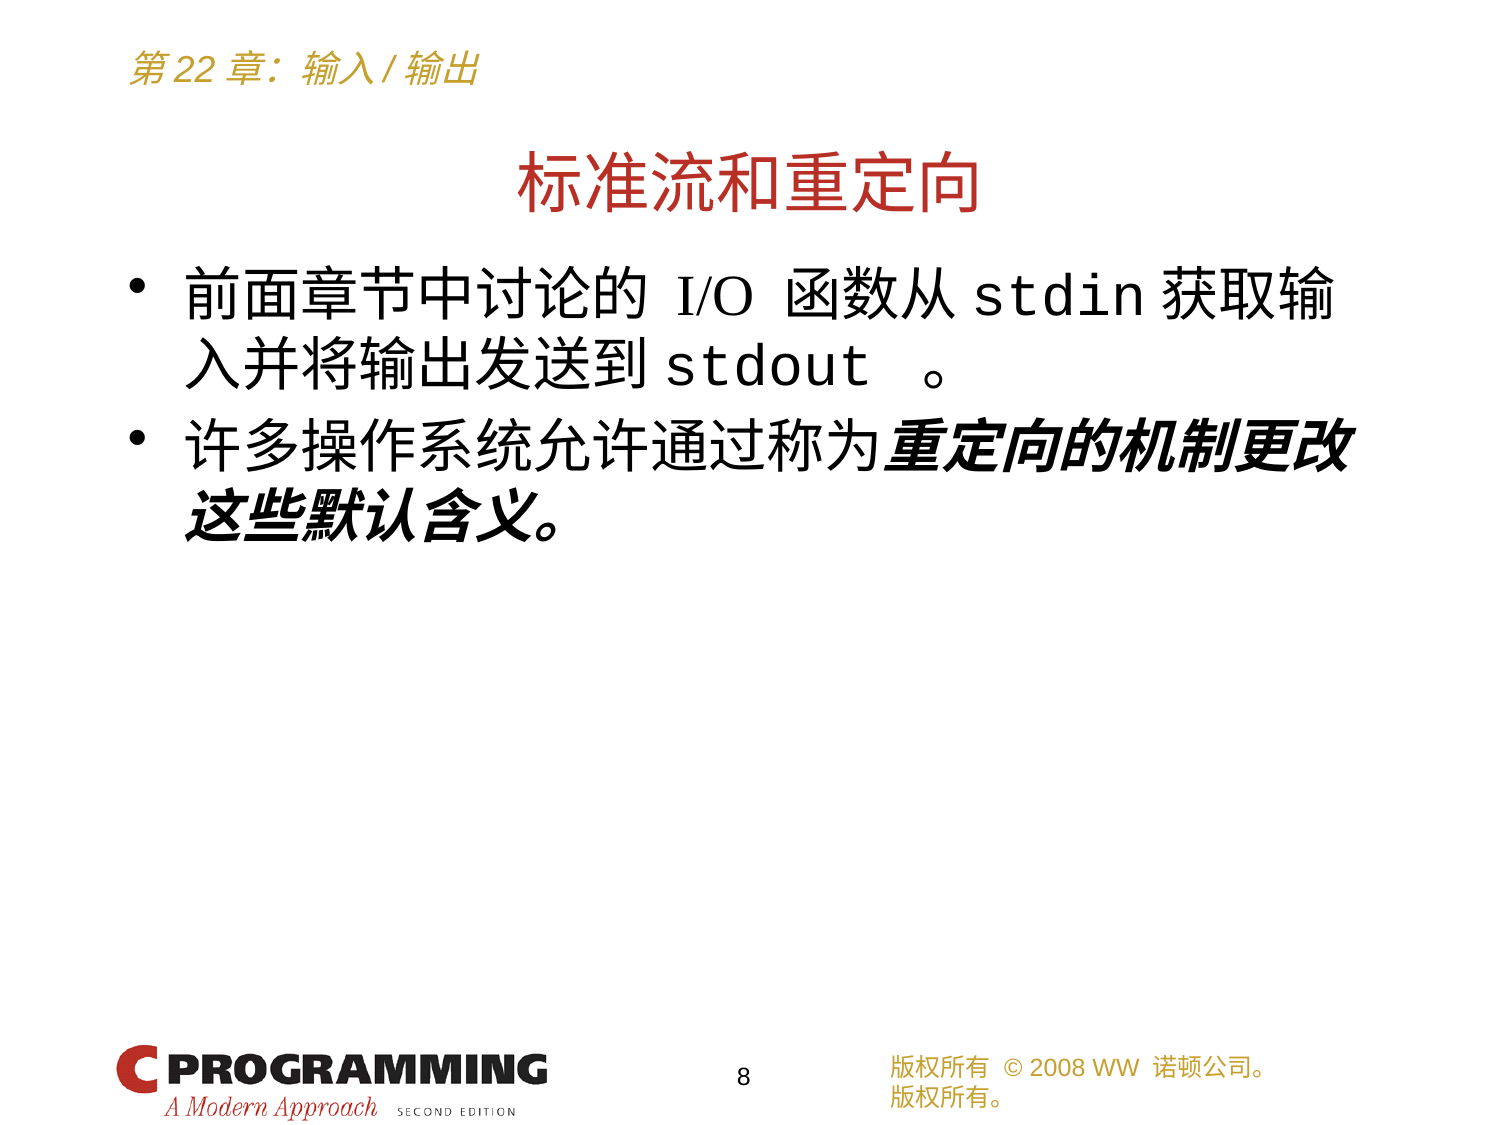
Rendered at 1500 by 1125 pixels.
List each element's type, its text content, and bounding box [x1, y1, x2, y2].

footer 版权所有 © 2008 WW 诺顿公司。 版权所有。 [874, 1043, 1388, 1119]
title 标准流和重定向 [112, 125, 1388, 238]
picture [112, 1041, 550, 1123]
list 前面章节中讨论的 I/O 函数从stdin获取输入并将输出发送到stdout 。 许多操作系统允许通过称为重定向的机制更改这些默认含义。 [112, 249, 1388, 1038]
slide_number 8 [687, 1049, 801, 1101]
